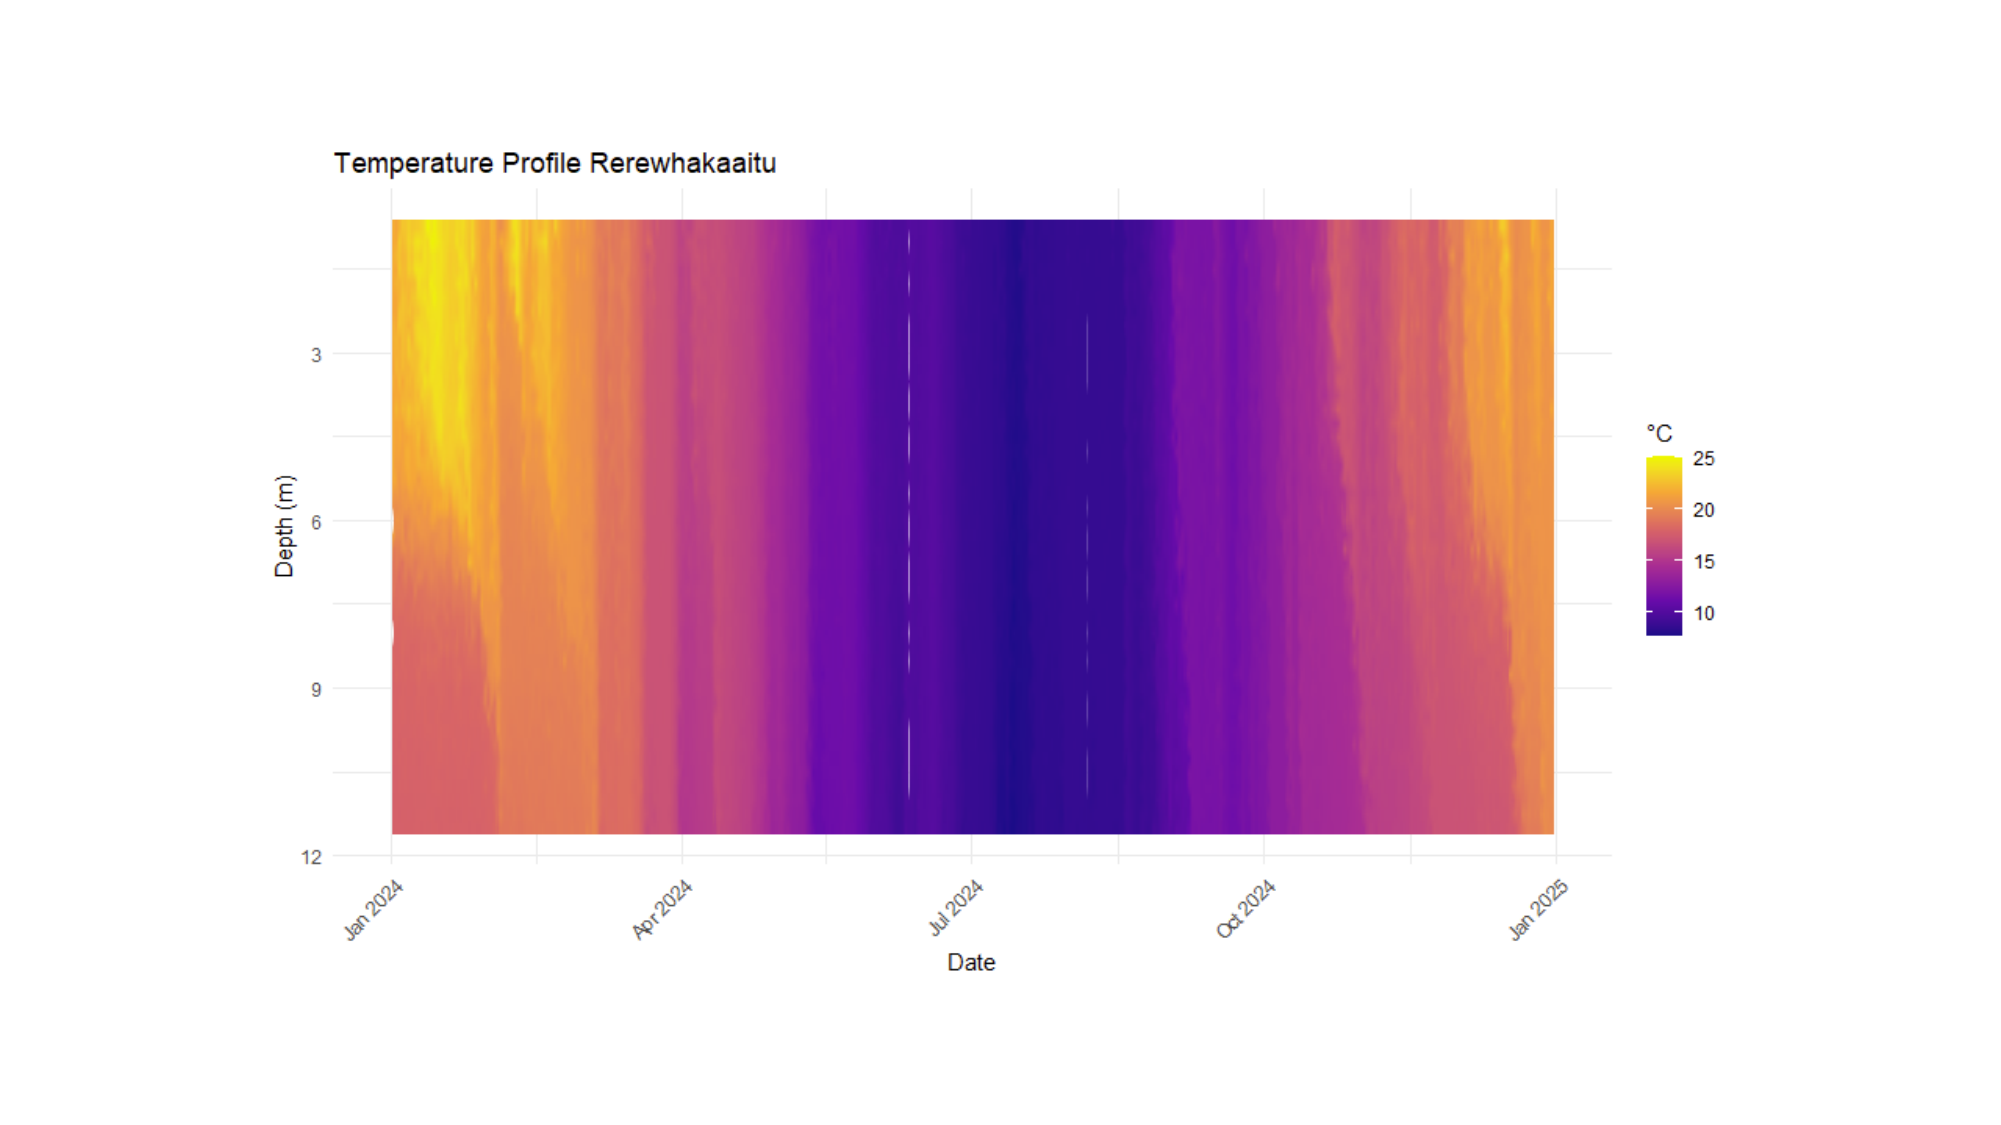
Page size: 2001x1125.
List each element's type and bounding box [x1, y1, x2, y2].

picture [268, 147, 1731, 978]
